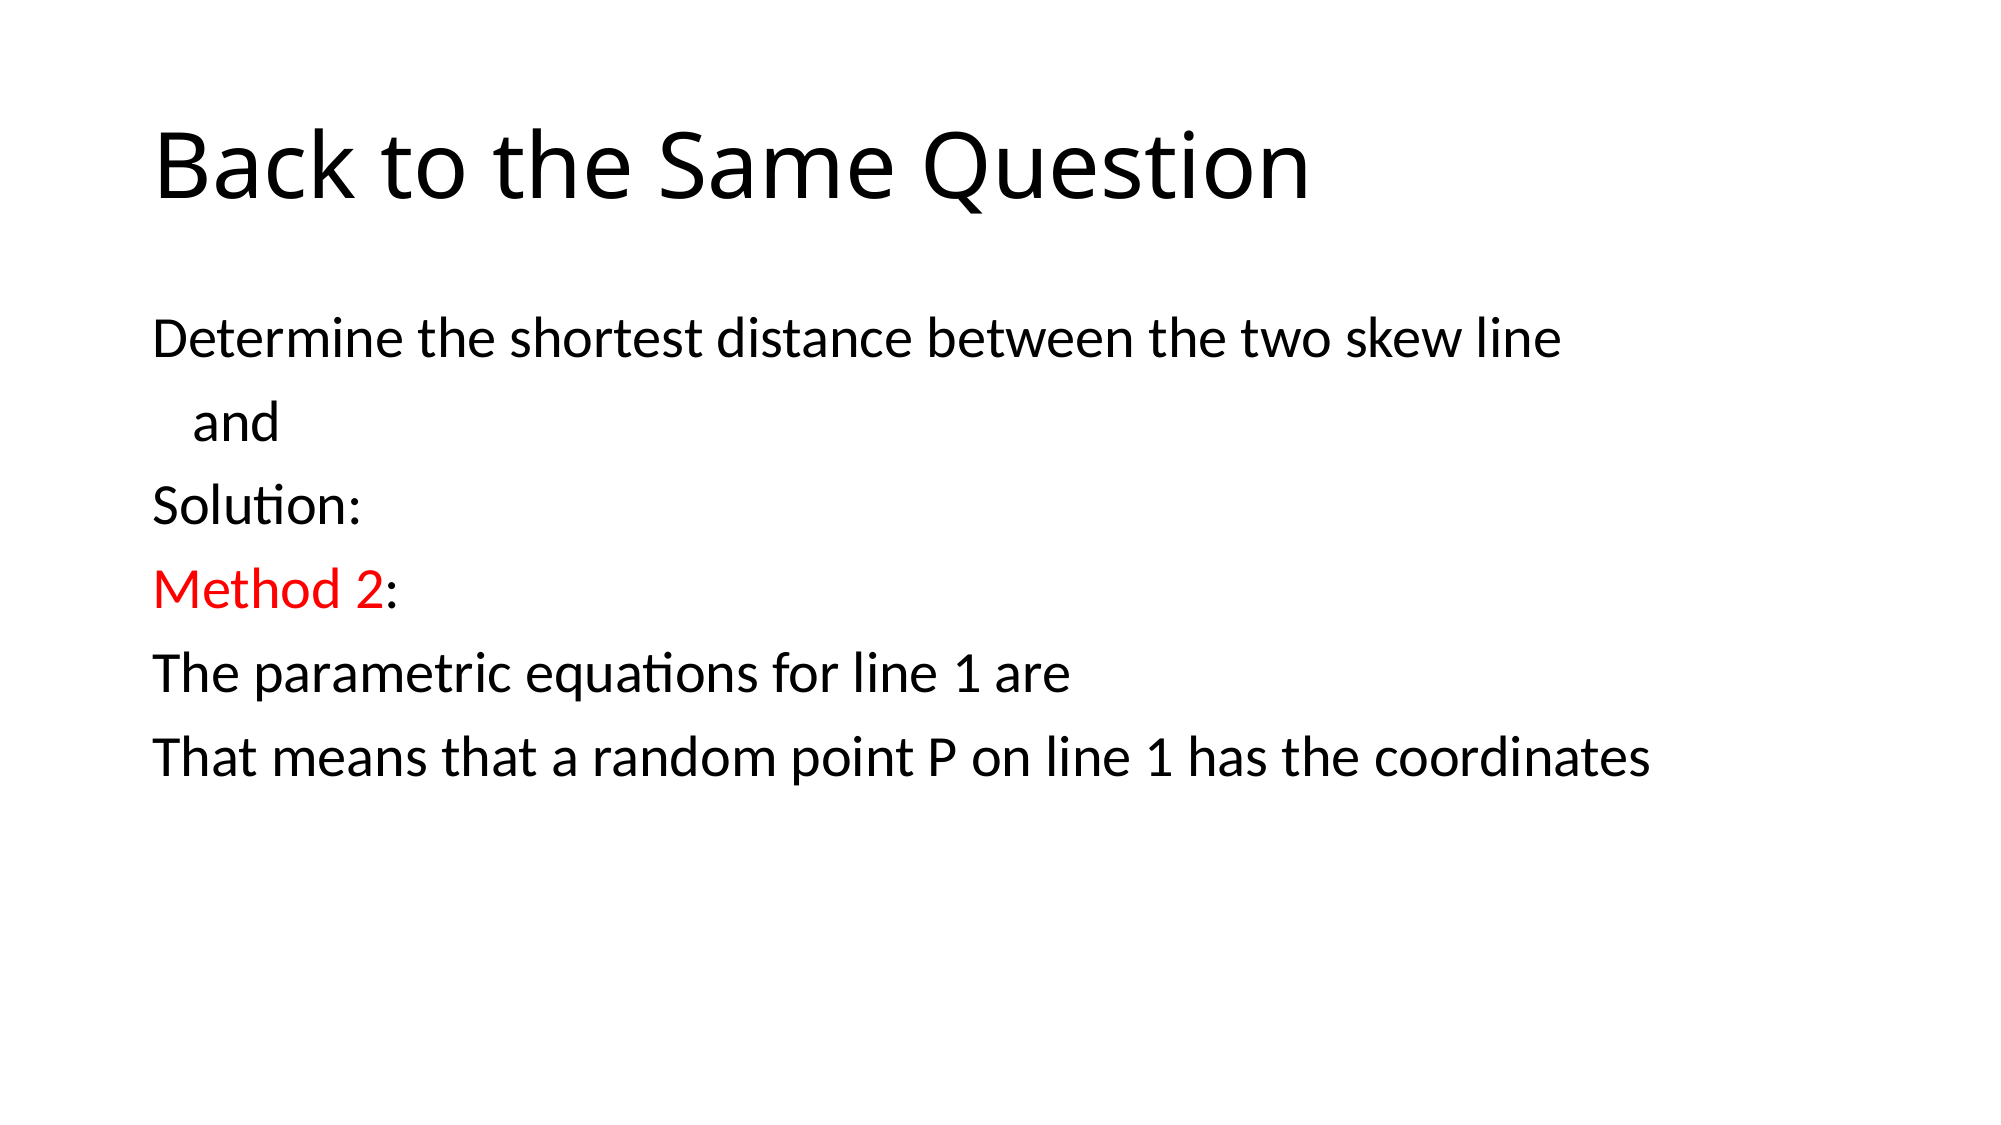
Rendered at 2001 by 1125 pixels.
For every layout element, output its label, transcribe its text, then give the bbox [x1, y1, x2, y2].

title Back to the Same Question [137, 59, 1863, 278]
